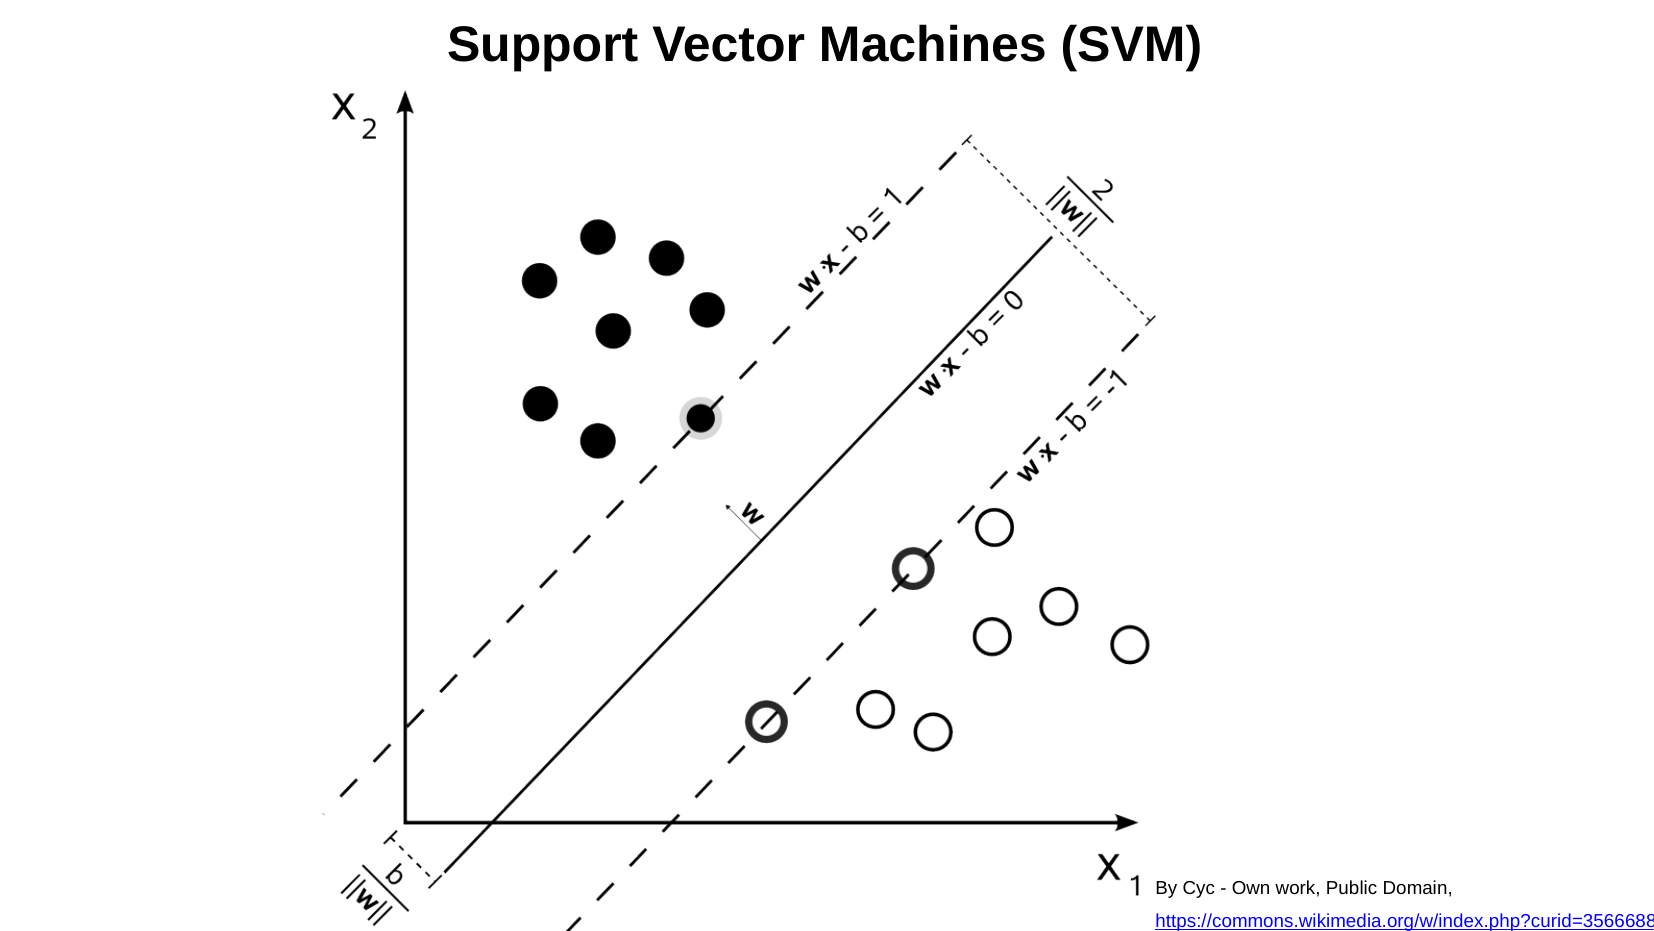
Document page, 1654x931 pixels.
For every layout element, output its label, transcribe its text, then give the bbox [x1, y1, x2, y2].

text_box Support Vector Machines (SVM) [432, 0, 1290, 48]
picture [322, 90, 1156, 931]
text_box By Cyc - Own work, Public Domain, https://commons.wikimedia.org/w/index.php?curid=3566688 [1160, 856, 1654, 915]
